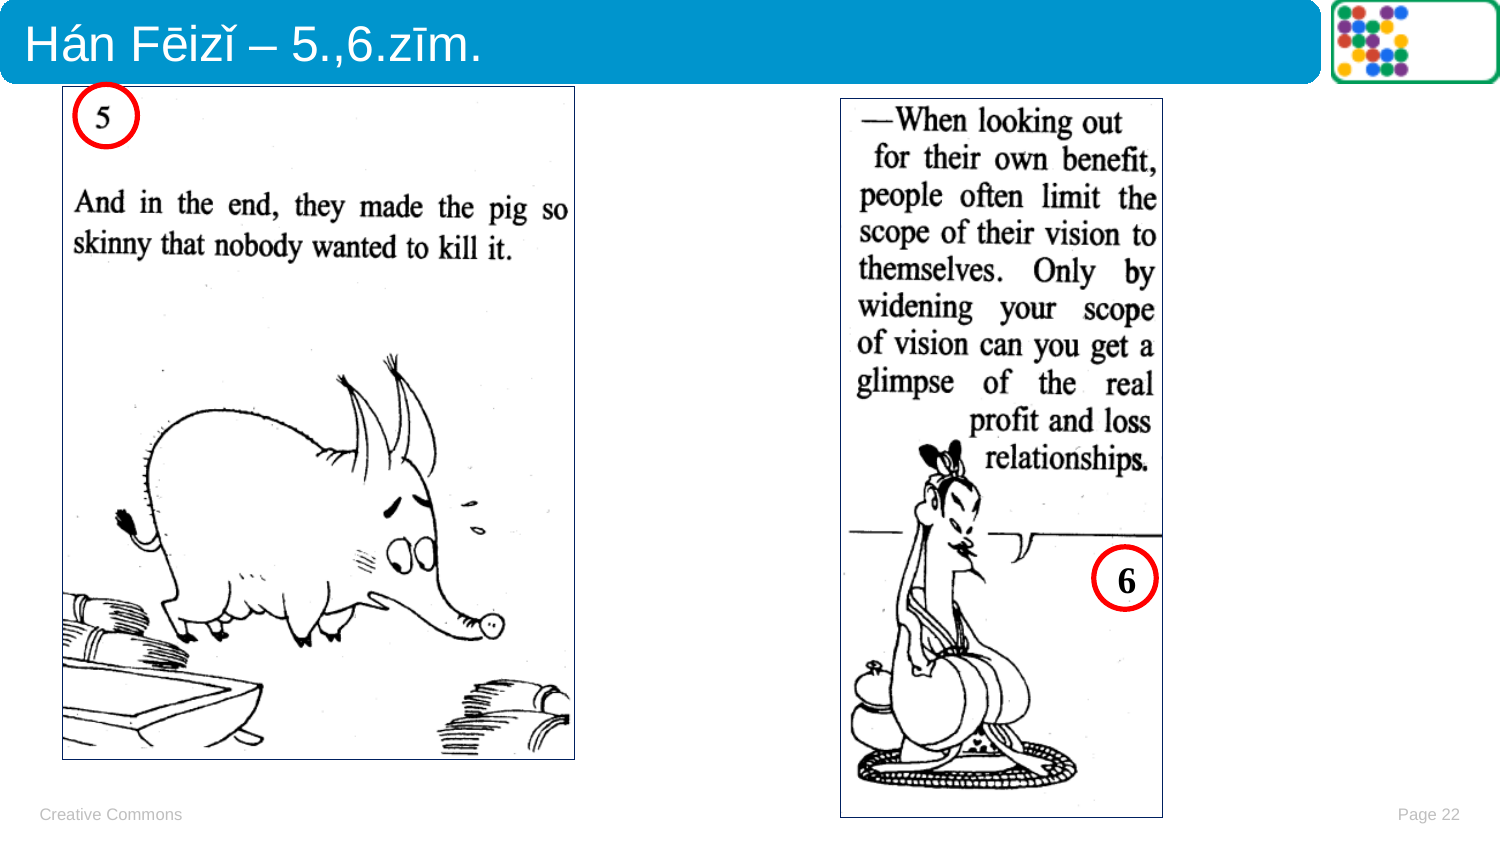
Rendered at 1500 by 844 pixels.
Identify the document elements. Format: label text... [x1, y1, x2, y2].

picture [0, 0, 6, 8]
title Hán Fēizǐ – 5.,6.zīm. [24, 0, 1263, 85]
picture [840, 98, 1163, 818]
picture [1312, 0, 1500, 84]
picture [62, 86, 576, 760]
picture [0, 75, 8, 84]
